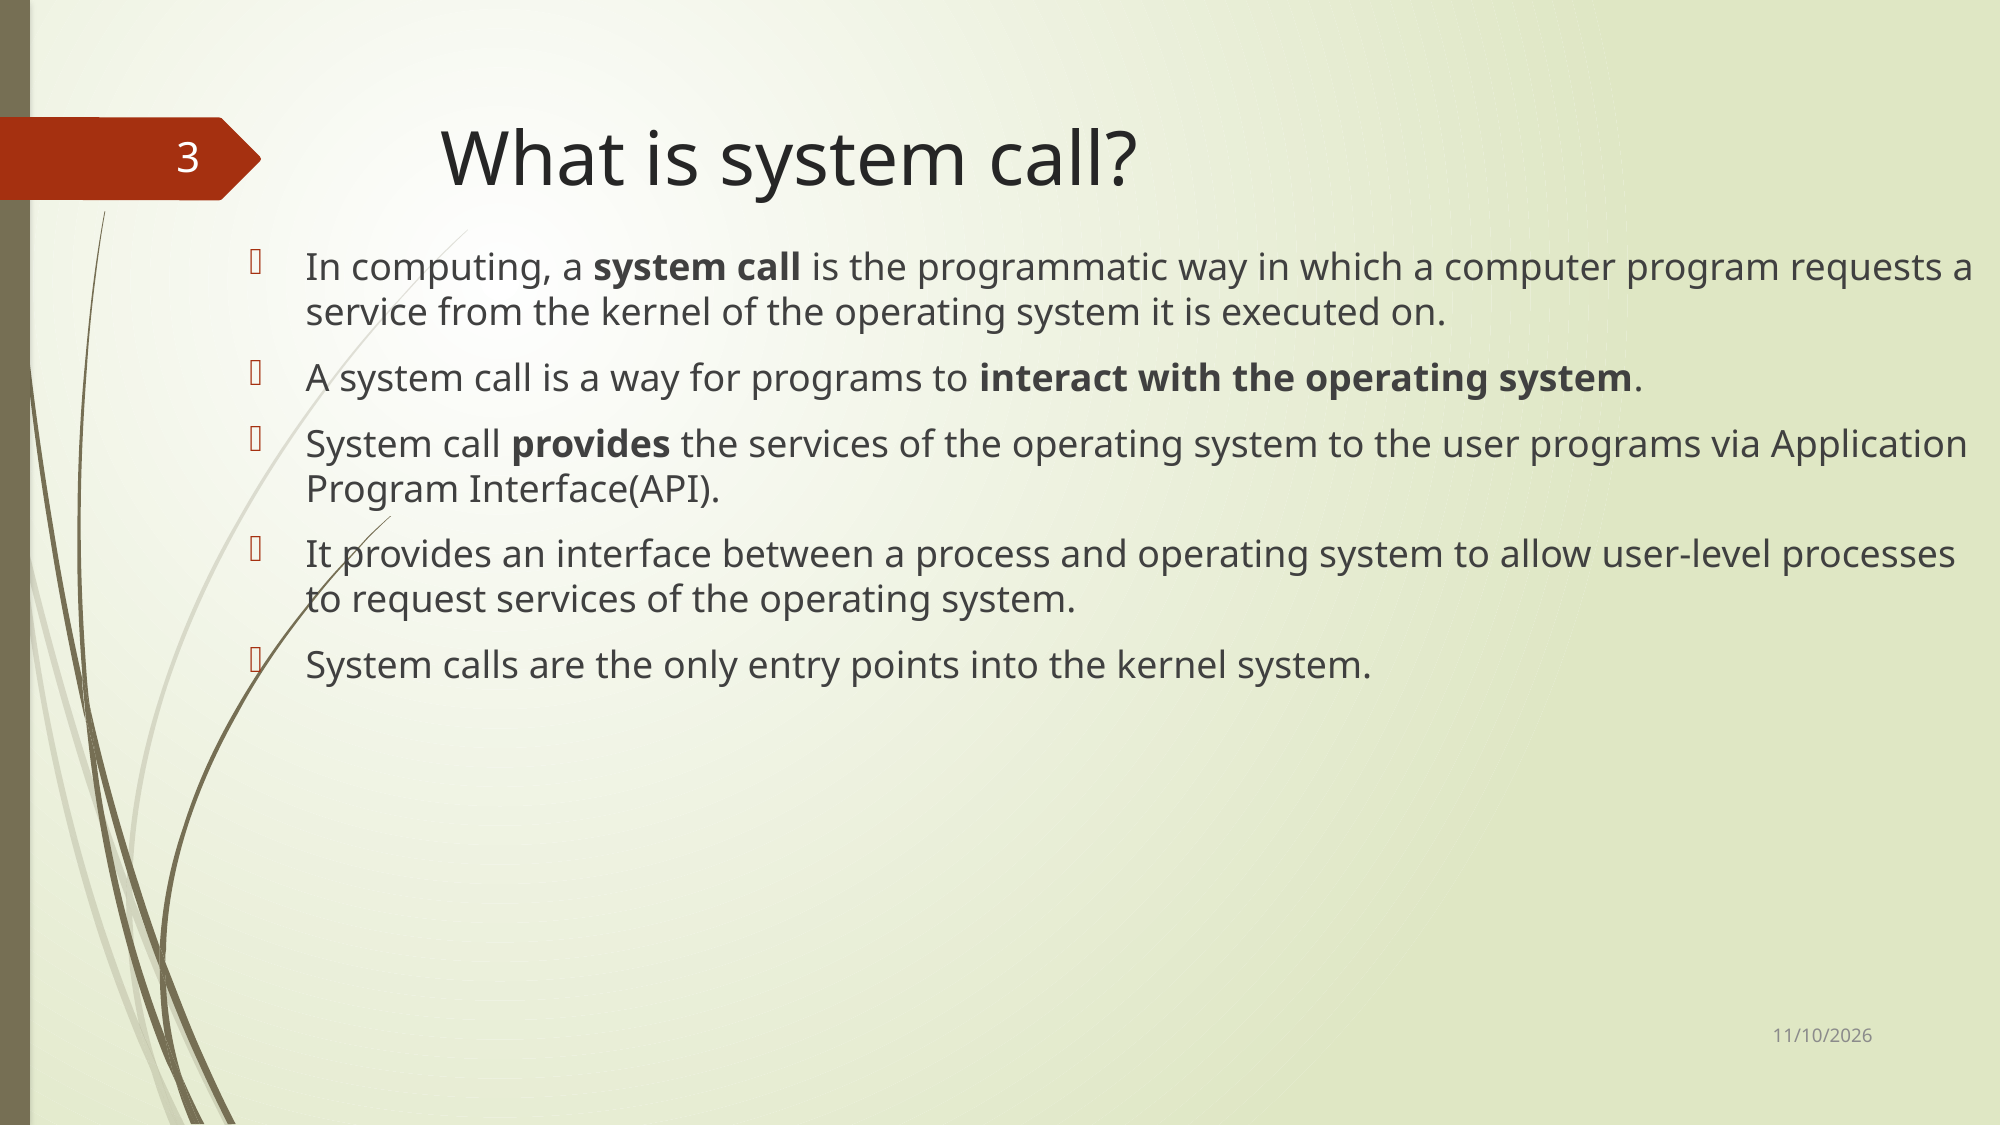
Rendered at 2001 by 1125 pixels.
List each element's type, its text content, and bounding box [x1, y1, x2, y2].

title What is system call? [425, 102, 1888, 235]
slide_number 3 [87, 129, 216, 190]
list In computing, a system call is the programmatic way in which a computer program requests a service from the kernel of the operating system it is executed on. A system call is a way for programs to interact with the operating system. System call provides the services of the operating system to the user programs via Application Program Interface(API). It provides an interface between a process and operating system to allow user-level processes to request services of the operating system. System calls are the only entry points into the kernel system. [234, 235, 2000, 903]
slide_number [1699, 1005, 1888, 1067]
